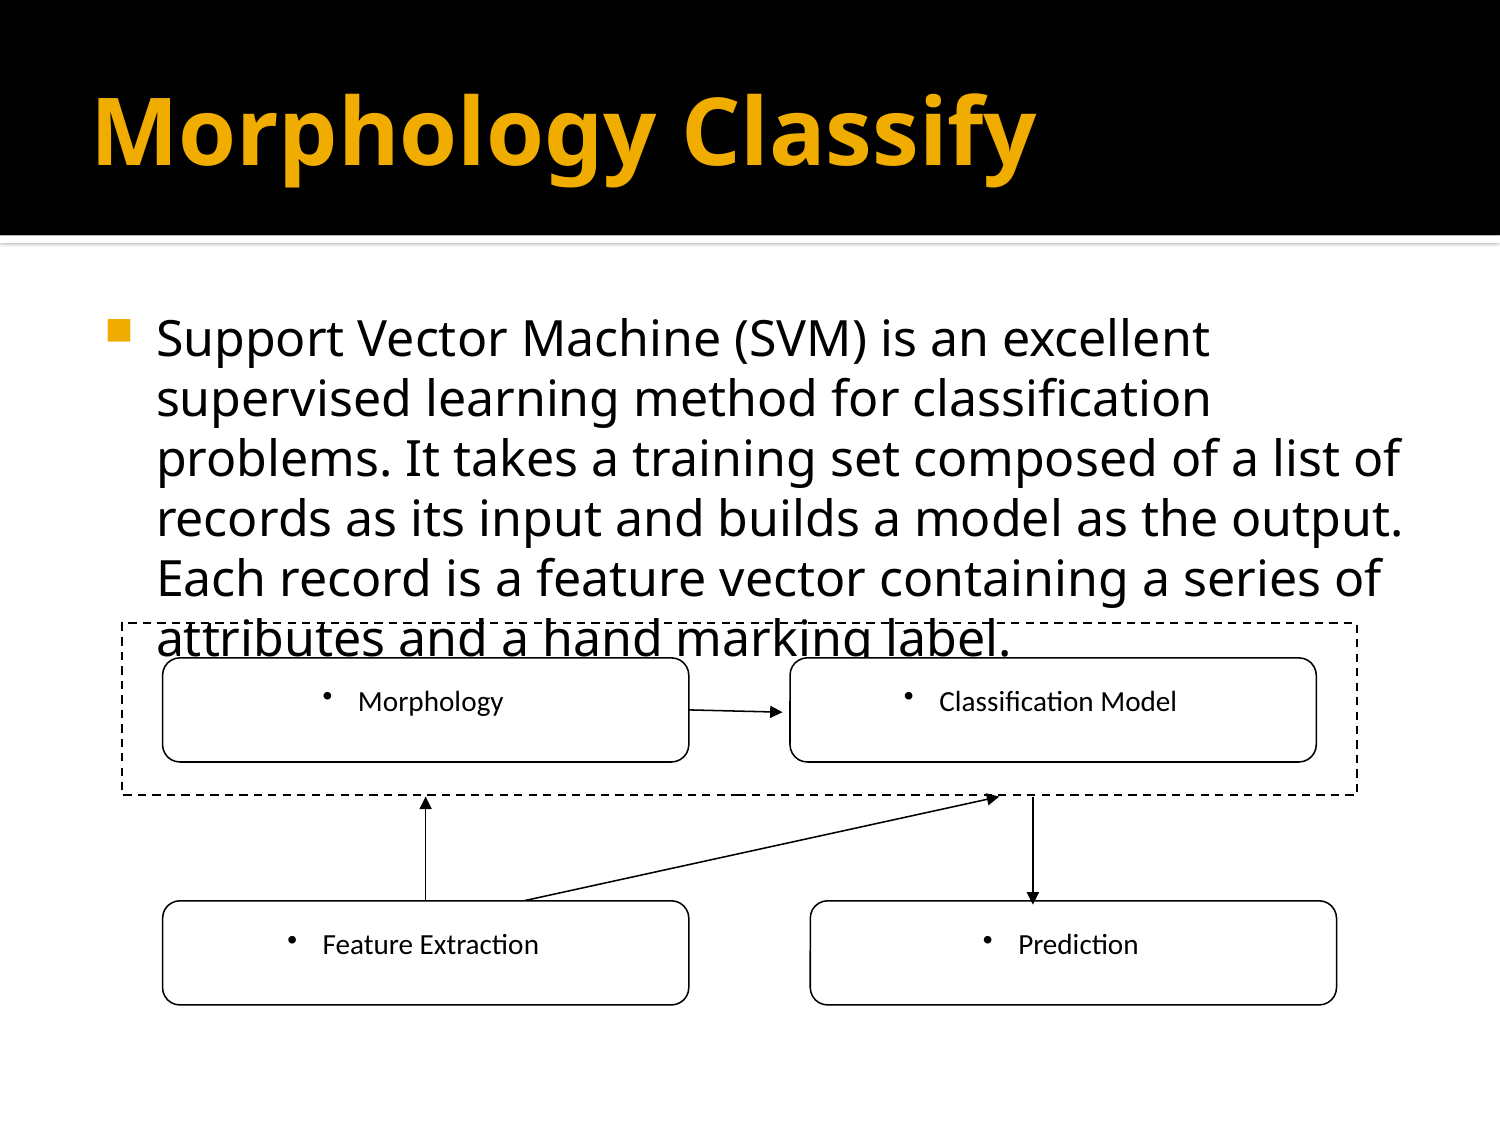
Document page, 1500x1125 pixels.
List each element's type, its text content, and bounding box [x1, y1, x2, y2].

title Morphology Classify [75, 25, 1425, 231]
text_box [122, 623, 1357, 1005]
list Support Vector Machine (SVM) is an excellent supervised learning method for classification problems. It takes a training set composed of a list of records as its input and builds a model as the output. Each record is a feature vector containing a series of attributes and a hand marking label. [75, 291, 1425, 1050]
